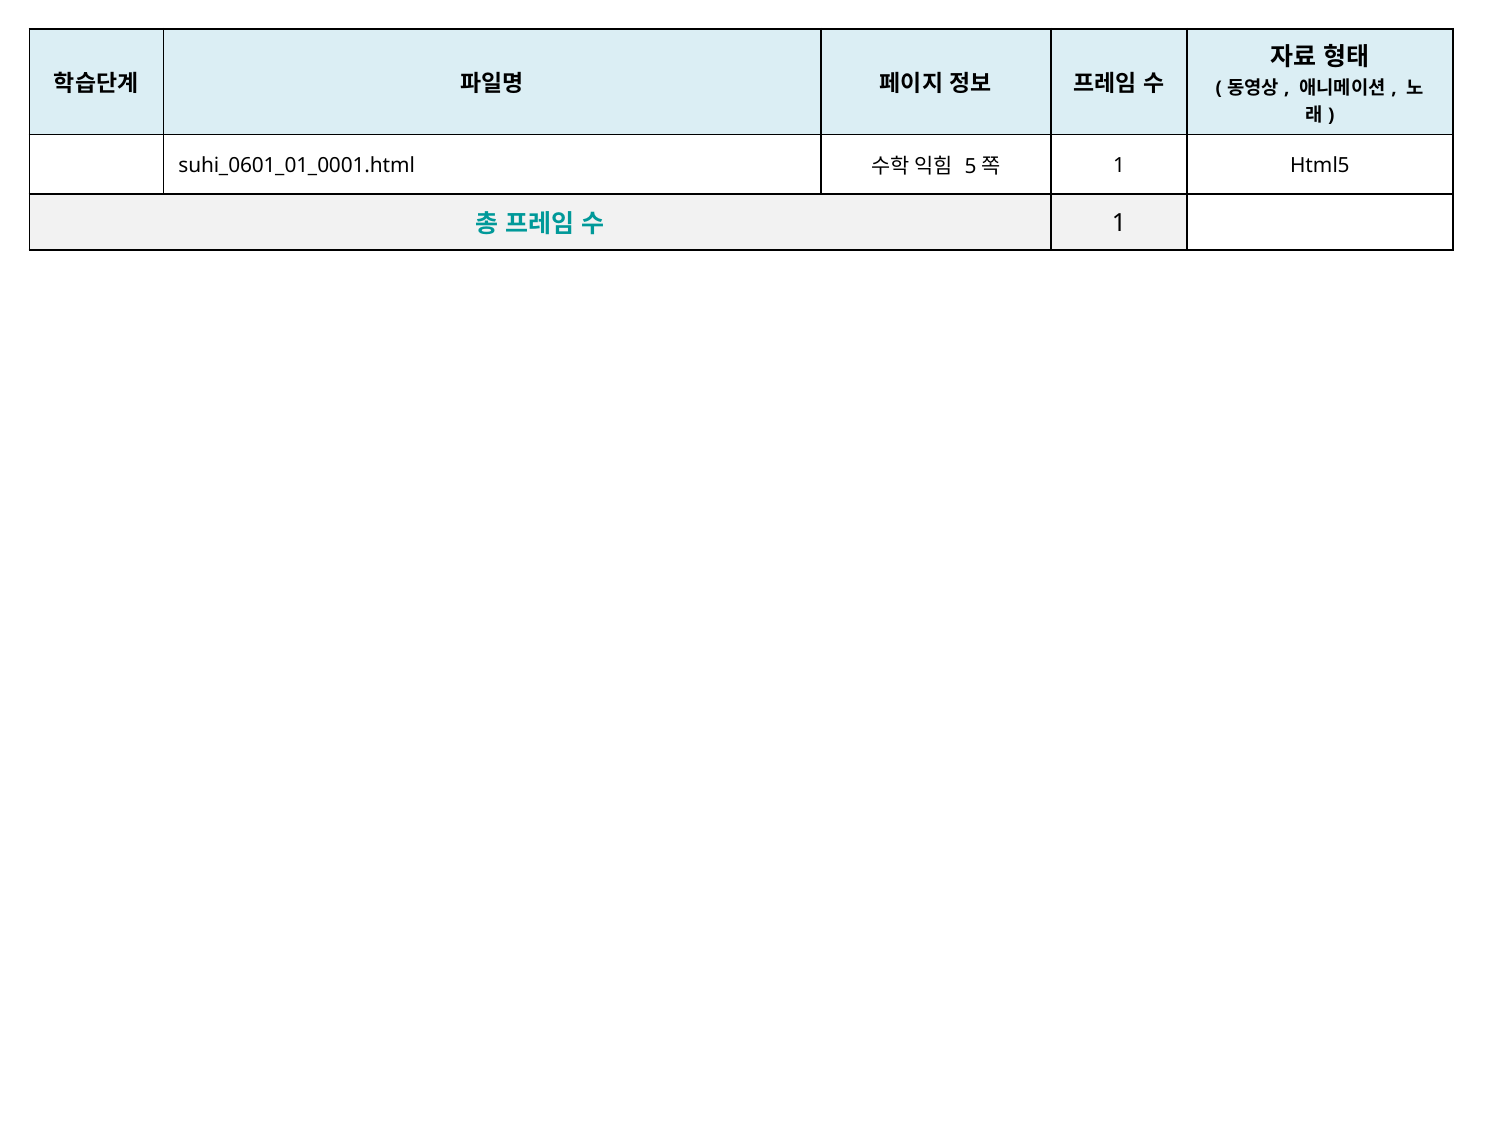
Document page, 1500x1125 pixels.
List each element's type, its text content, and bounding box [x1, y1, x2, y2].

table_cell [1188, 195, 1452, 249]
table_cell Html5 [1188, 135, 1452, 193]
table_cell [30, 135, 163, 193]
table_cell 총 프레임 수 [30, 195, 1050, 249]
table_cell 1 [1052, 135, 1186, 193]
table_header 학습단계 [30, 30, 163, 134]
table_header 자료 형태 (동영상, 애니메이션, 노래) [1188, 30, 1452, 134]
table_cell 1 [1052, 195, 1186, 249]
table_header 프레임 수 [1052, 30, 1186, 134]
table_header 페이지 정보 [822, 30, 1050, 134]
table_cell suhi_0601_01_0001.html [164, 135, 820, 193]
table_header 파일명 [164, 30, 820, 134]
table_cell 수학 익힘 5쪽 [822, 135, 1050, 193]
